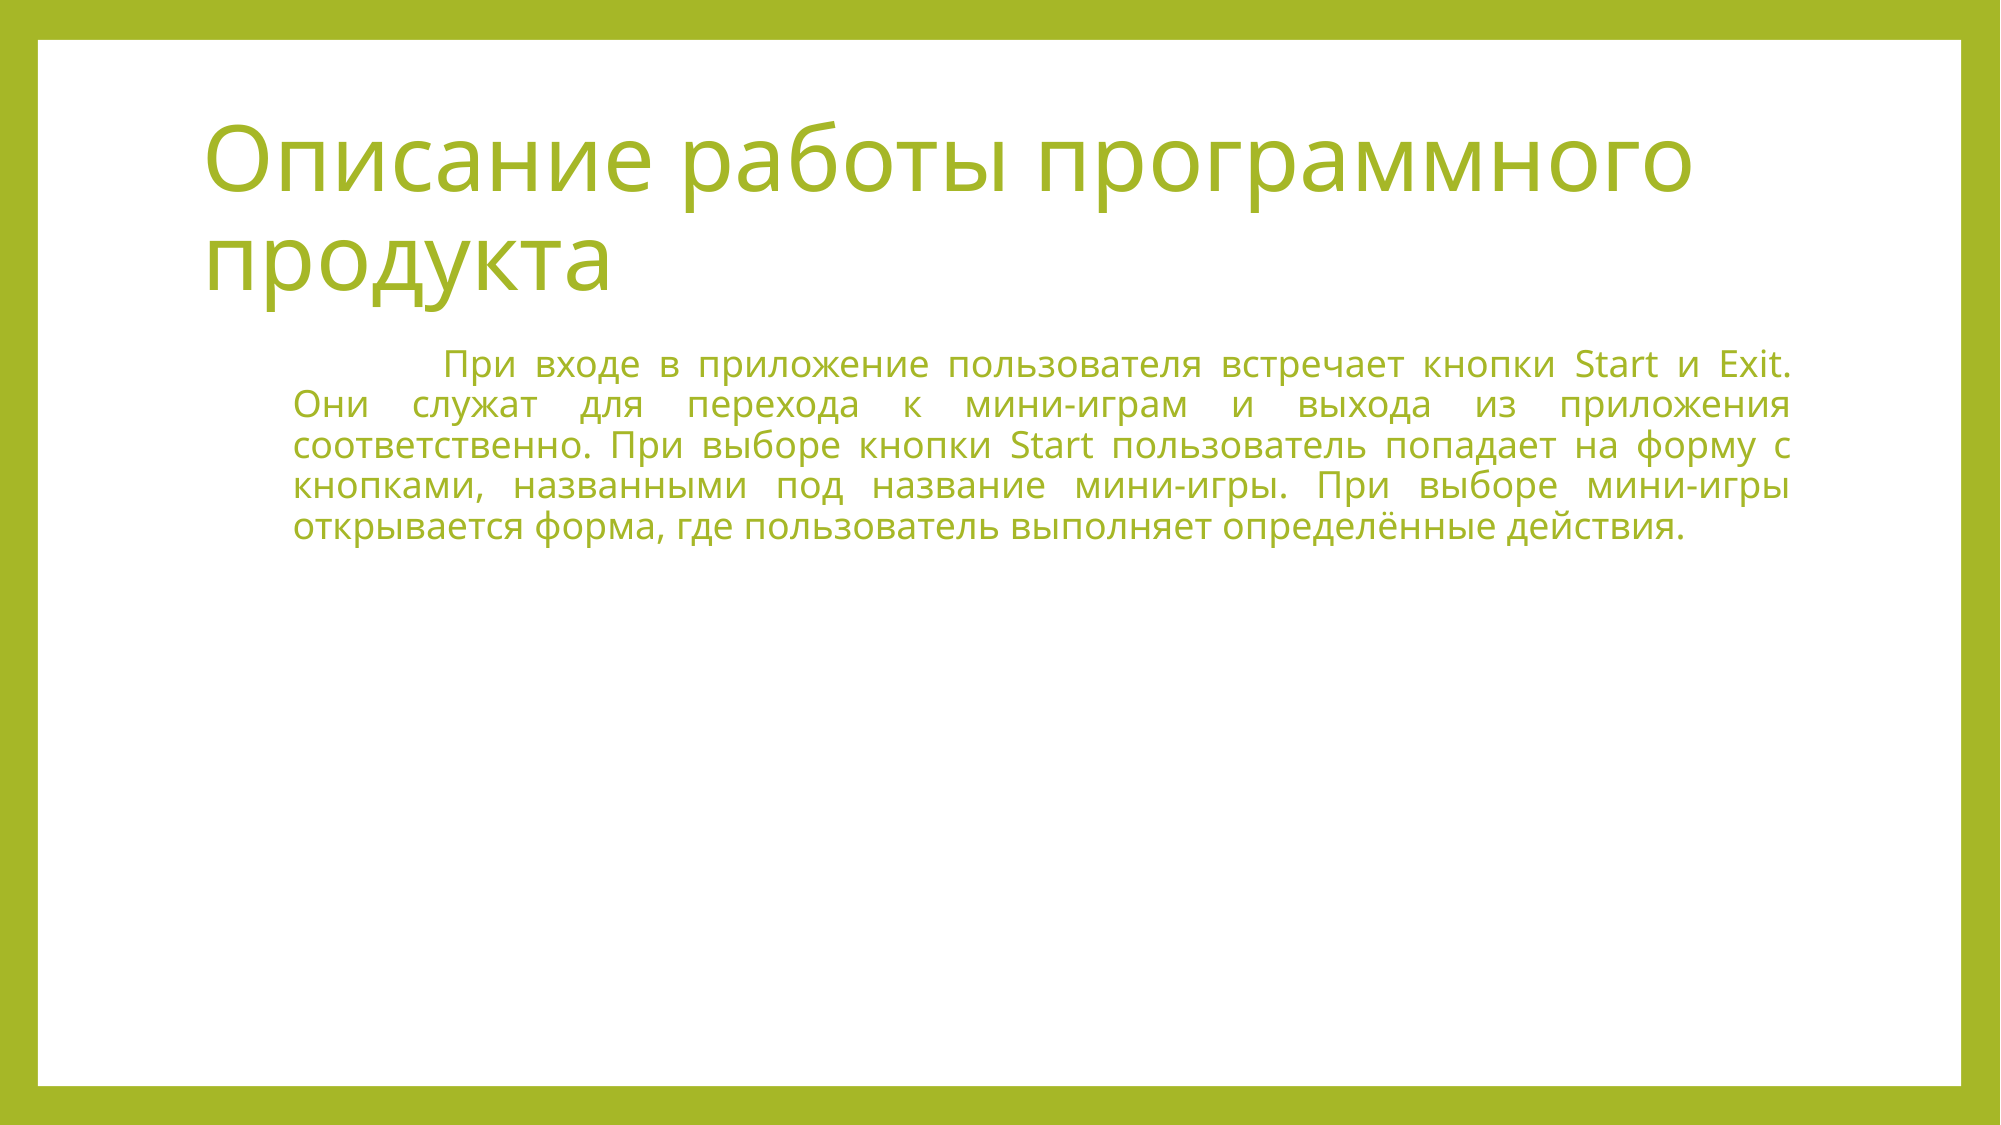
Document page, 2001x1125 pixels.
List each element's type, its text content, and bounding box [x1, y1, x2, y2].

list При входе в приложение пользователя встречает кнопки Start и Exit. Они служат для перехода к мини-играм и выхода из приложения соответственно. При выборе кнопки Start пользователь попадает на форму с кнопками, названными под название мини-игры. При выборе мини-игры открывается форма, где пользователь выполняет определённые действия. [187, 337, 1808, 1000]
title Описание работы программного продукта [187, 99, 1808, 323]
